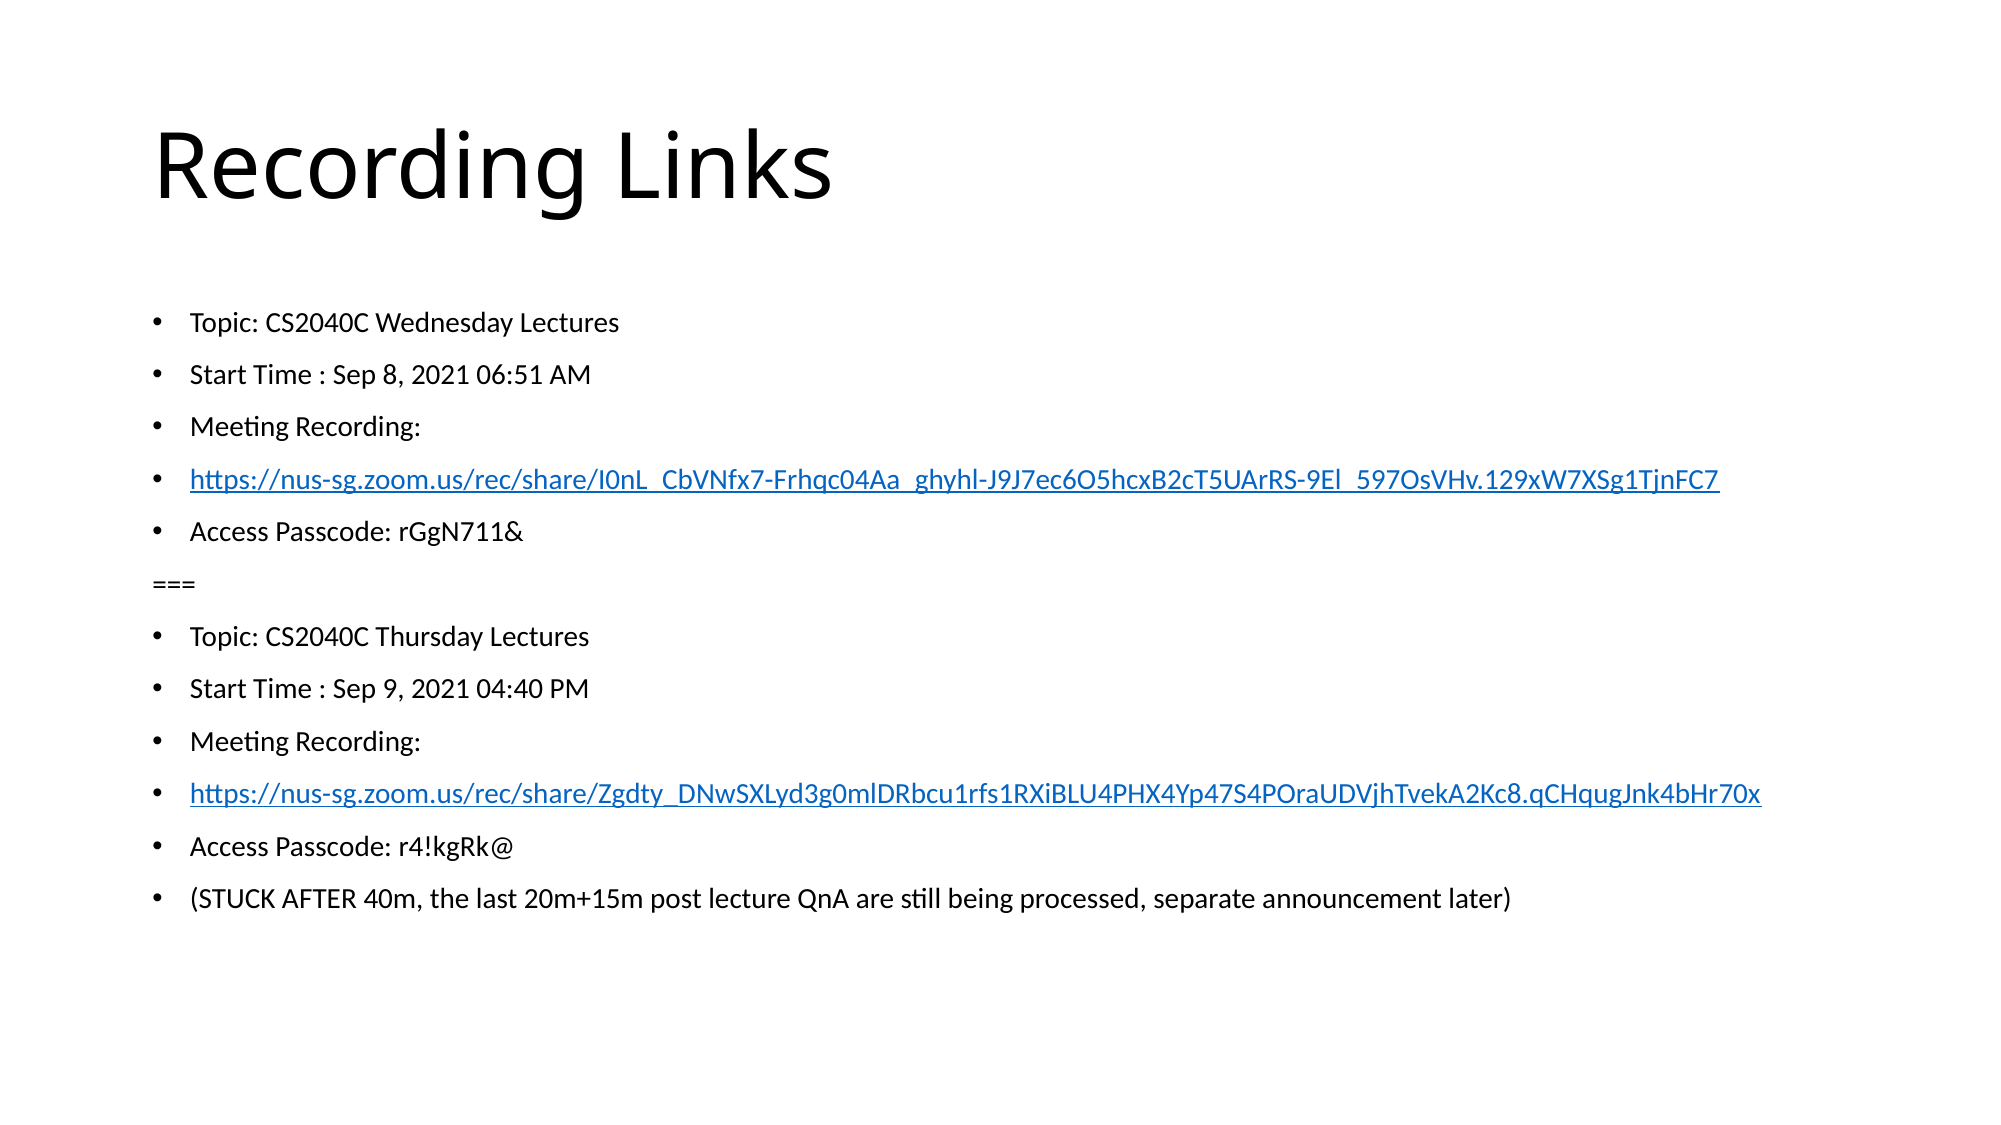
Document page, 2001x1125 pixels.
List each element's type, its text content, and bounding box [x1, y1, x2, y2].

list Topic: CS2040C Wednesday Lectures Start Time : Sep 8, 2021 06:51 AM Meeting Recording: https://nus-sg.zoom.us/rec/share/I0nL_CbVNfx7-Frhqc04Aa_ghyhl-J9J7ec6O5hcxB2cT5UArRS-9El_597OsVHv.129xW7XSg1TjnFC7 Access Passcode: rGgN711& === Topic: CS2040C Thursday Lectures Start Time : Sep 9, 2021 04:40 PM Meeting Recording: https://nus-sg.zoom.us/rec/share/Zgdty_DNwSXLyd3g0mlDRbcu1rfs1RXiBLU4PHX4Yp47S4POraUDVjhTvekA2Kc8.qCHqugJnk4bHr70x Access Passcode: r4!kgRk@ (STUCK AFTER 40m, the last 20m+15m post lecture QnA are still being processed, separate announcement later) [137, 299, 1863, 1014]
title Recording Links [137, 59, 1863, 278]
